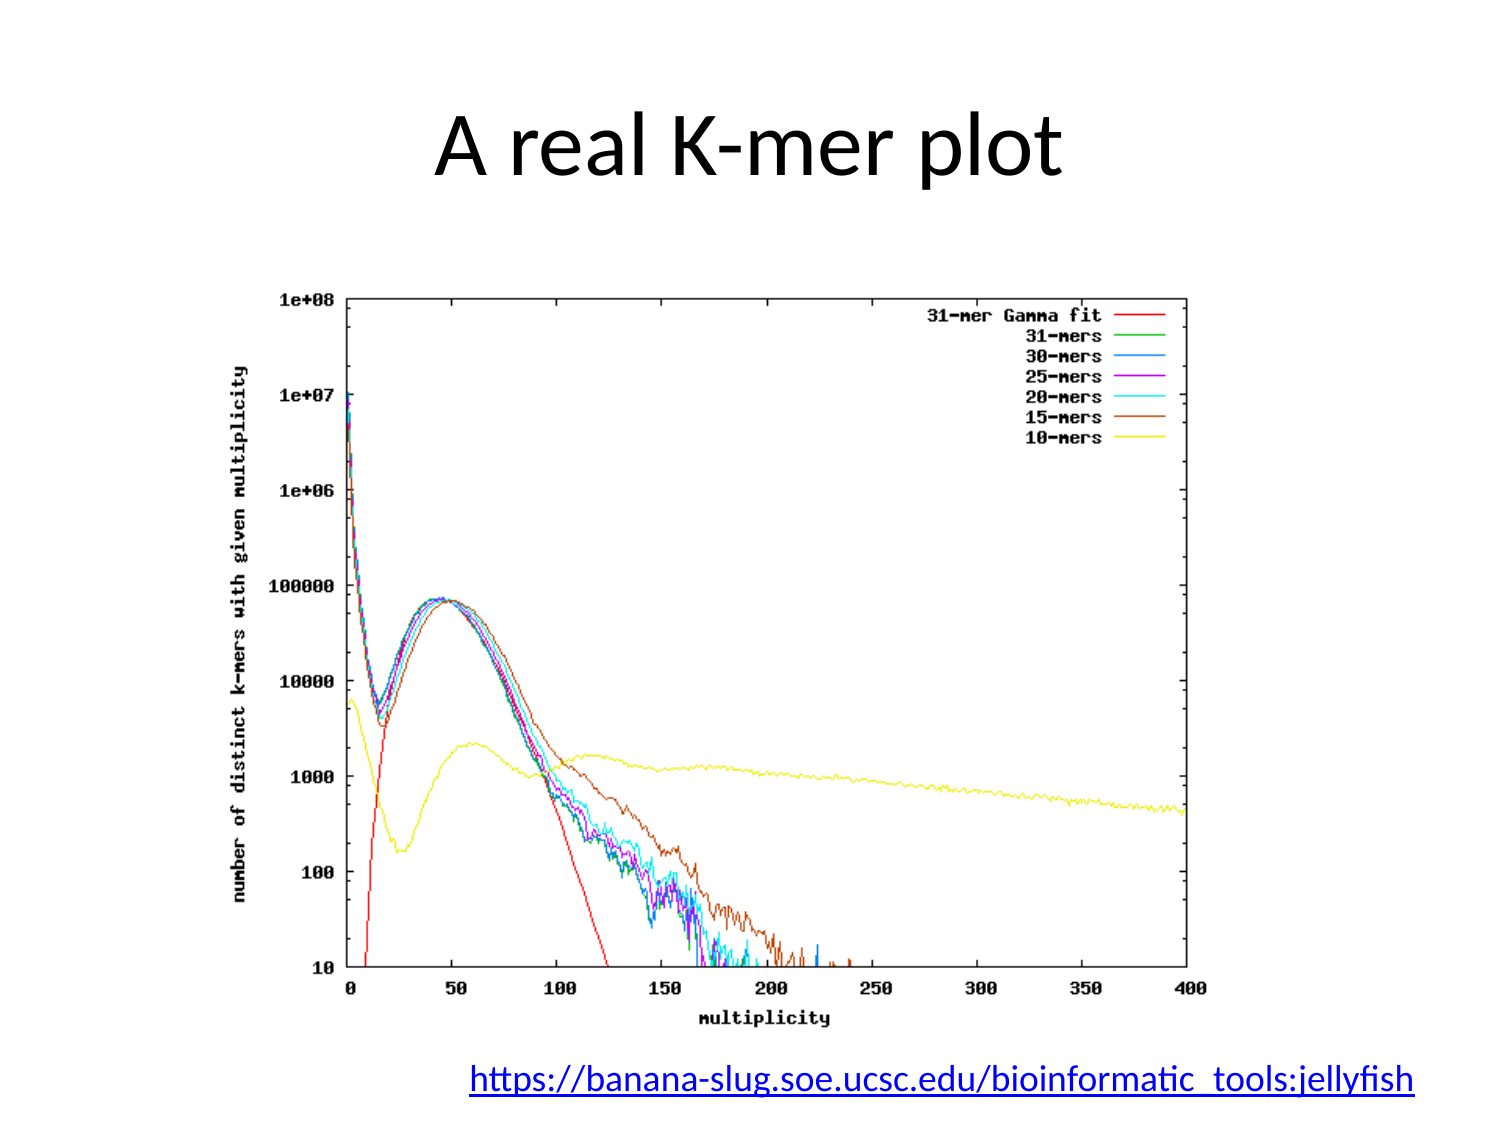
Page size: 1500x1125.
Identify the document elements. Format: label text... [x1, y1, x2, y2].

title A real K-mer plot [75, 45, 1425, 233]
picture [218, 278, 1219, 1030]
text_box https://banana-slug.soe.ucsc.edu/bioinformatic_tools:jellyfish [454, 1046, 1500, 1107]
